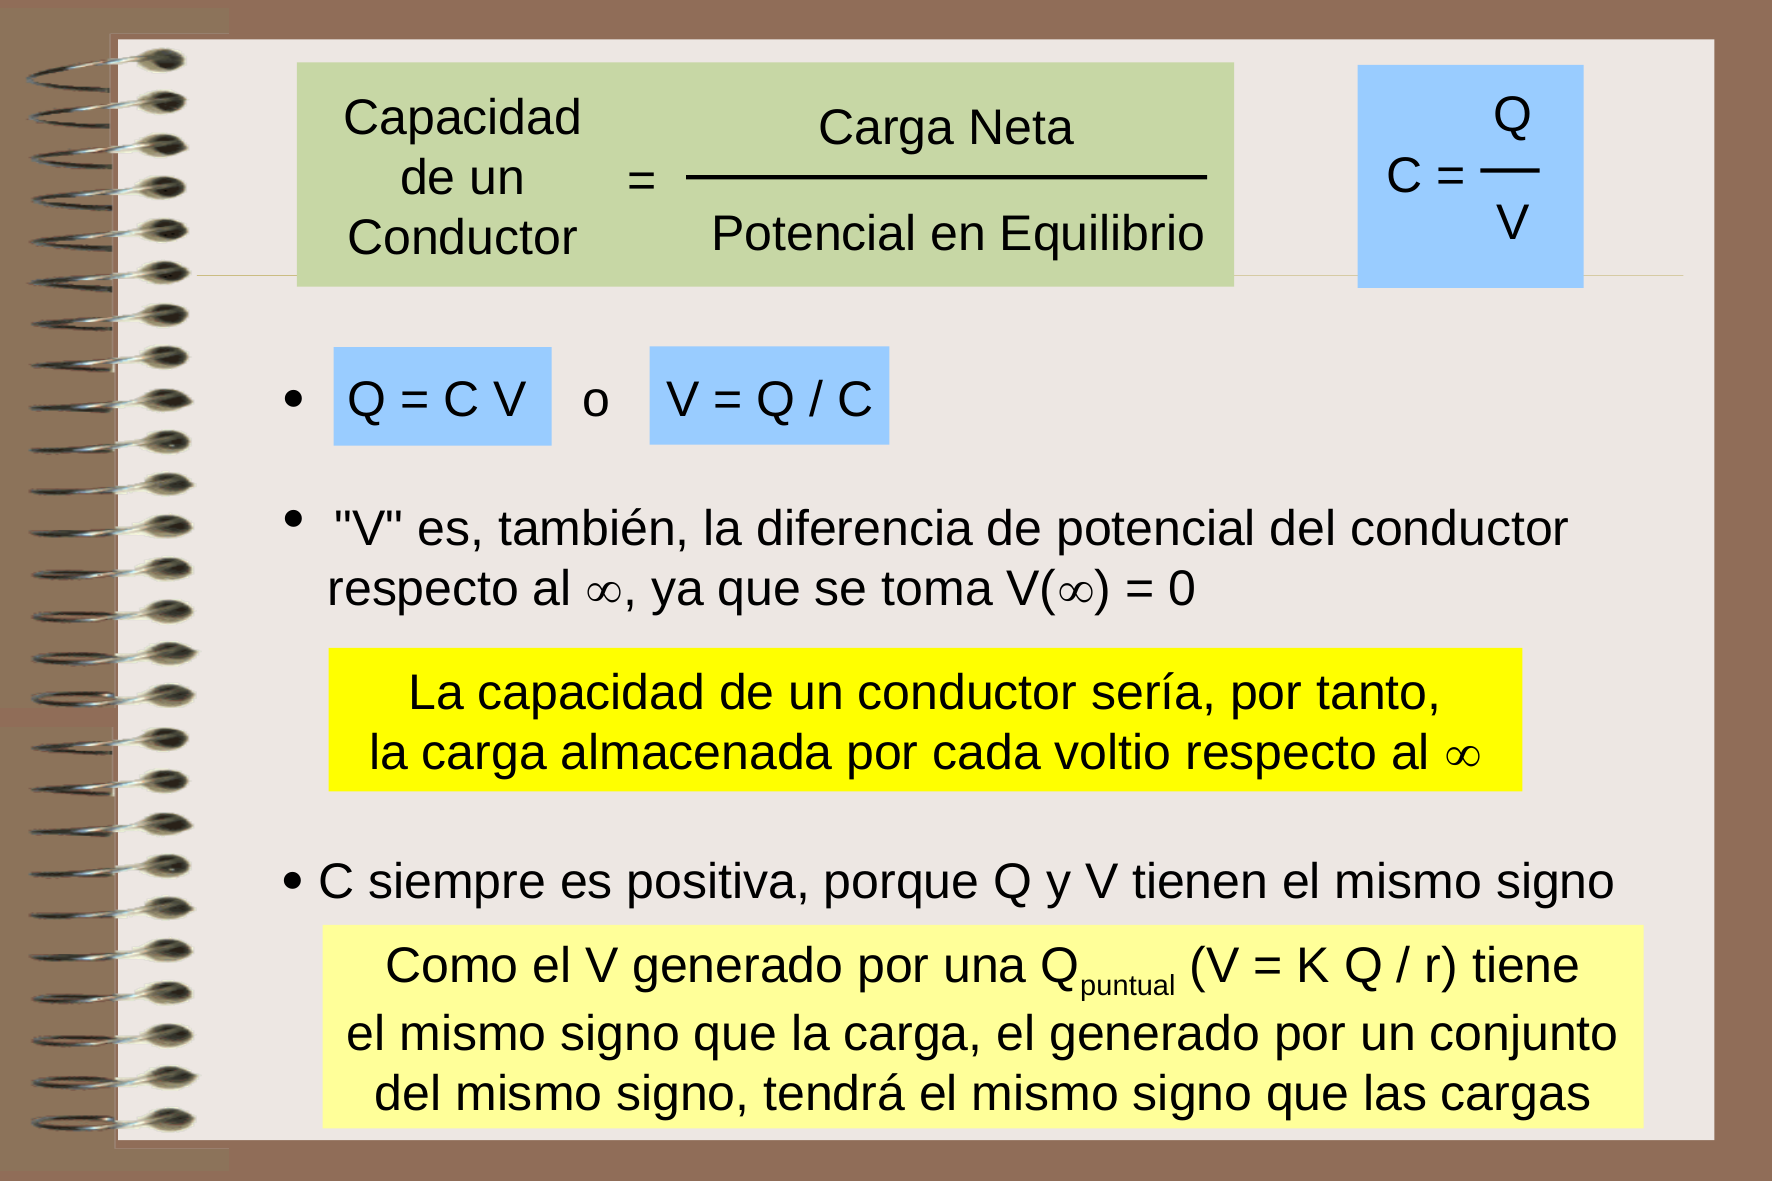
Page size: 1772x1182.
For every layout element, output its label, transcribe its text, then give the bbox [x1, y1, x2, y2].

picture [0, 727, 229, 1171]
text_box "V" es, también, la diferencia de potencial del conductor respecto al , ya que se toma V() = 0 [270, 487, 1644, 623]
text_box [296, 62, 1235, 287]
text_box [649, 434, 890, 445]
text_box Como el V generado por una Qpuntual (V = K Q / r) tiene el mismo signo que la carga, el generado por un conjunto del mismo signo, tendrá el mismo signo que las cargas [322, 924, 1644, 1129]
picture [0, 8, 229, 708]
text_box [1357, 64, 1585, 289]
text_box [333, 347, 552, 358]
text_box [612, 87, 1234, 270]
text_box [333, 434, 552, 446]
text_box  Q = C V o V = Q / C [270, 358, 1686, 434]
text_box  C siempre es positiva, porque Q y V tienen el mismo signo [269, 840, 1685, 917]
text_box La capacidad de un conductor sería, por tanto, la carga almacenada por cada voltio respecto al  [328, 647, 1523, 792]
text_box [649, 346, 890, 358]
